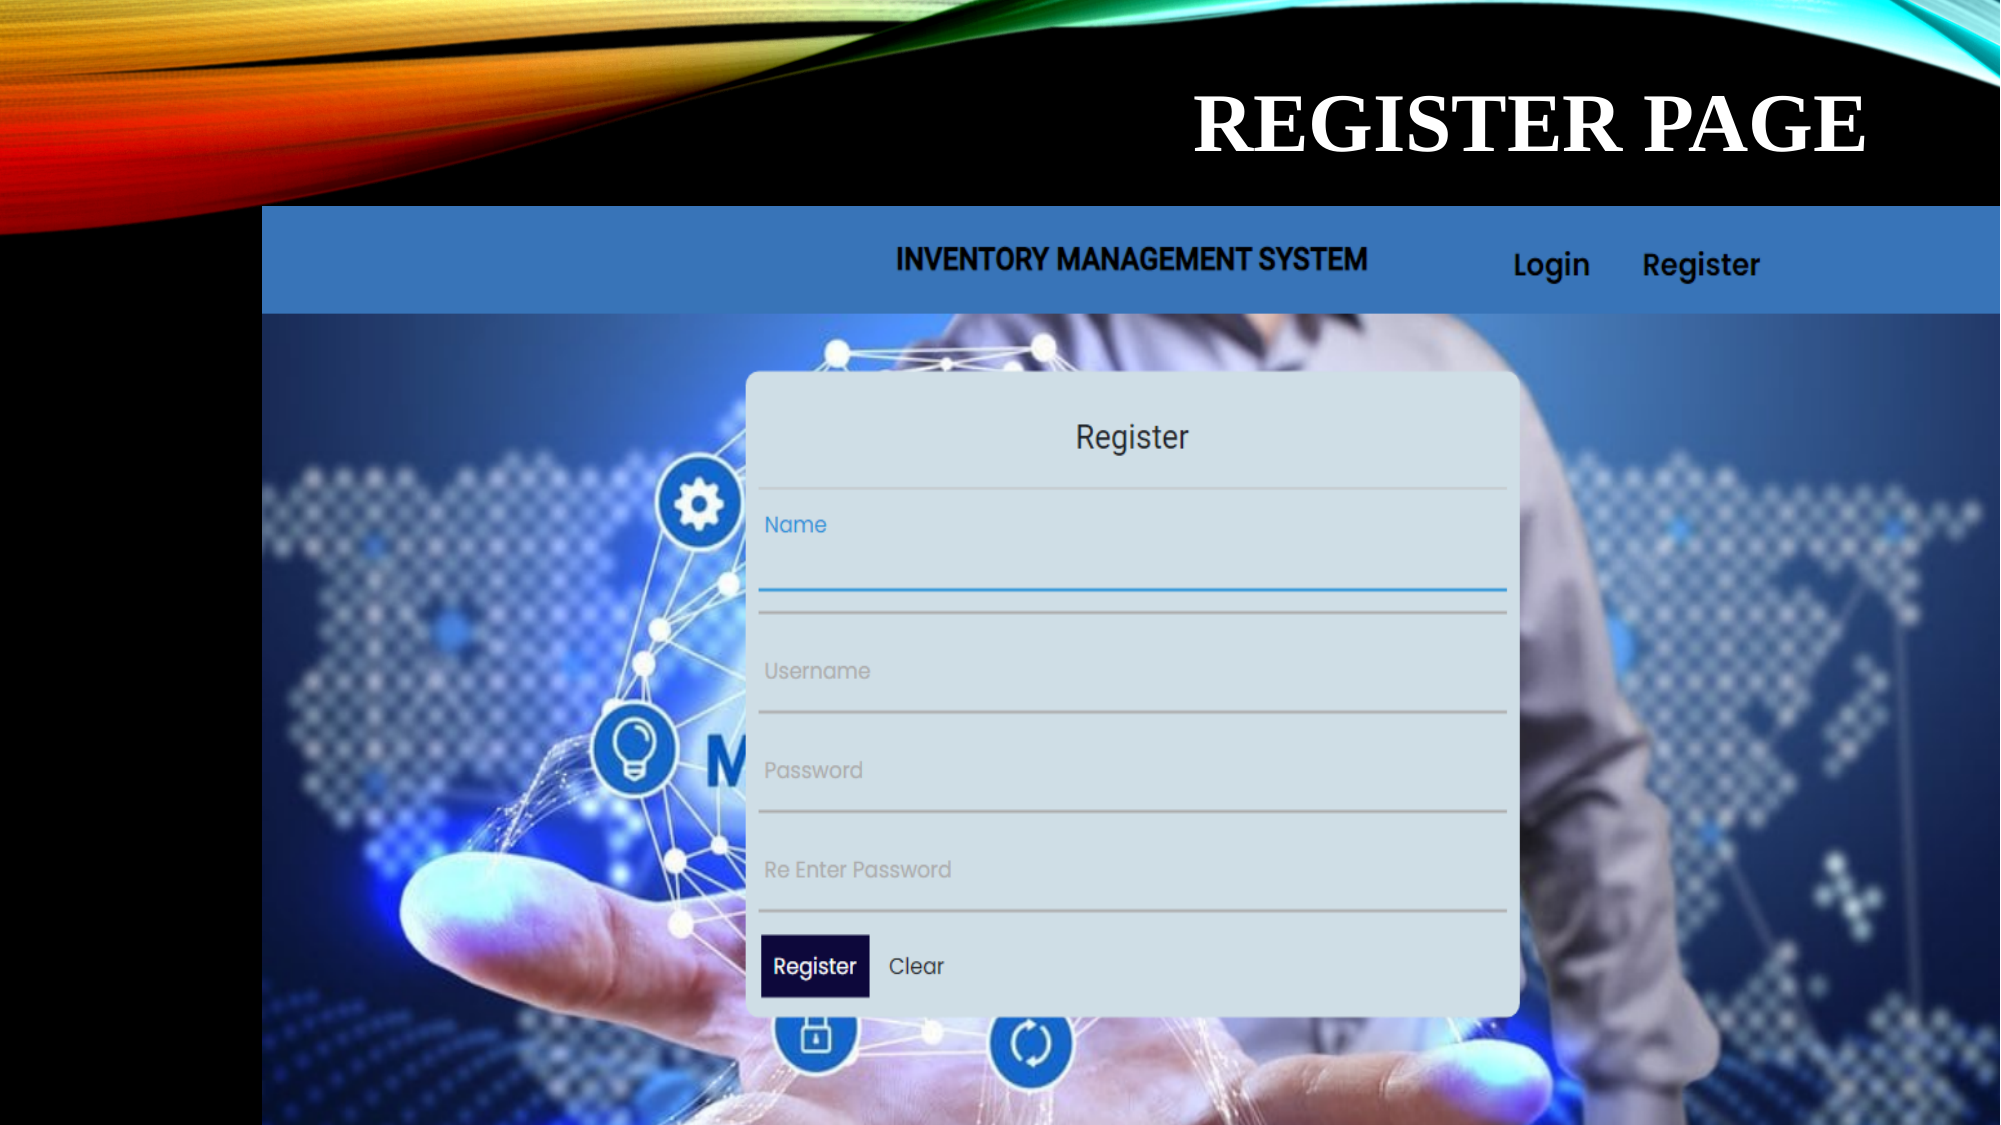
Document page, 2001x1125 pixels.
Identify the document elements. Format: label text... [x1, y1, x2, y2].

picture [0, 0, 2000, 1125]
title Register Page [492, 43, 1884, 206]
